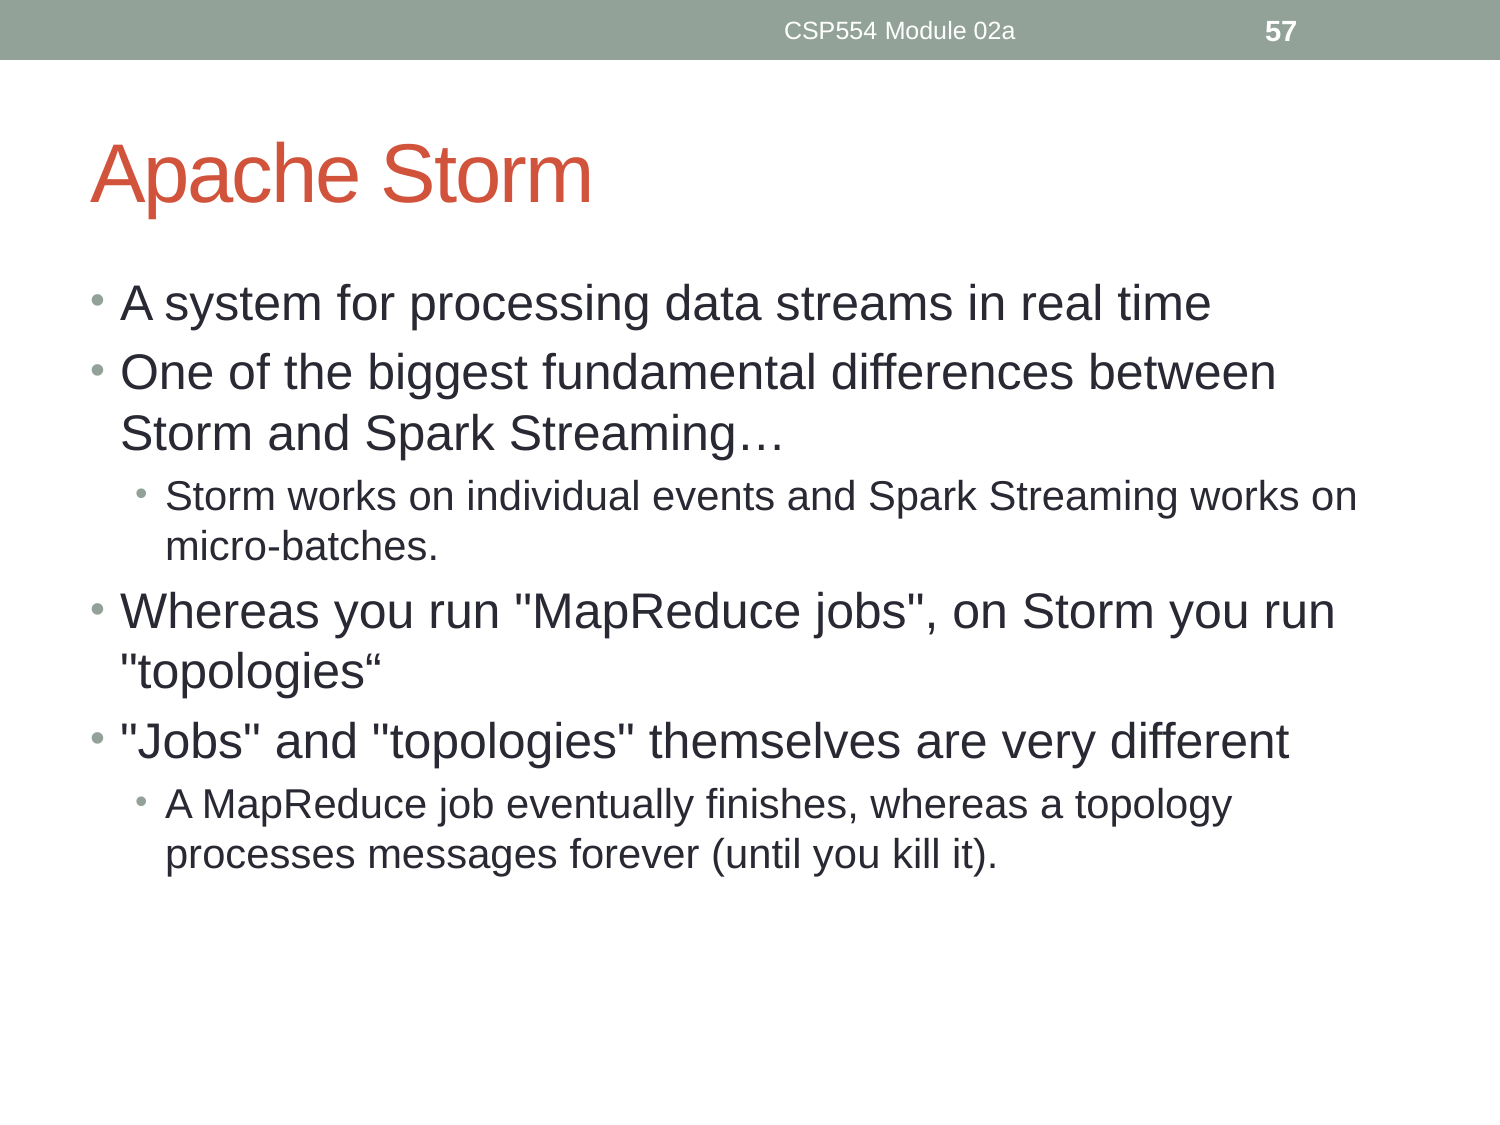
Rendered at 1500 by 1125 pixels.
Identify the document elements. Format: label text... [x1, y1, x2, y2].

title Apache Storm [75, 87, 1425, 250]
slide_number 57 [1250, 3, 1425, 57]
footer CSP554 Module 02a [562, 3, 1238, 57]
list A system for processing data streams in real time One of the biggest fundamental differences between Storm and Spark Streaming… Storm works on individual events and Spark Streaming works on micro-batches. Whereas you run "MapReduce jobs", on Storm you run "topologies“ "Jobs" and "topologies" themselves are very different A MapReduce job eventually finishes, whereas a topology processes messages forever (until you kill it). [75, 262, 1425, 1063]
